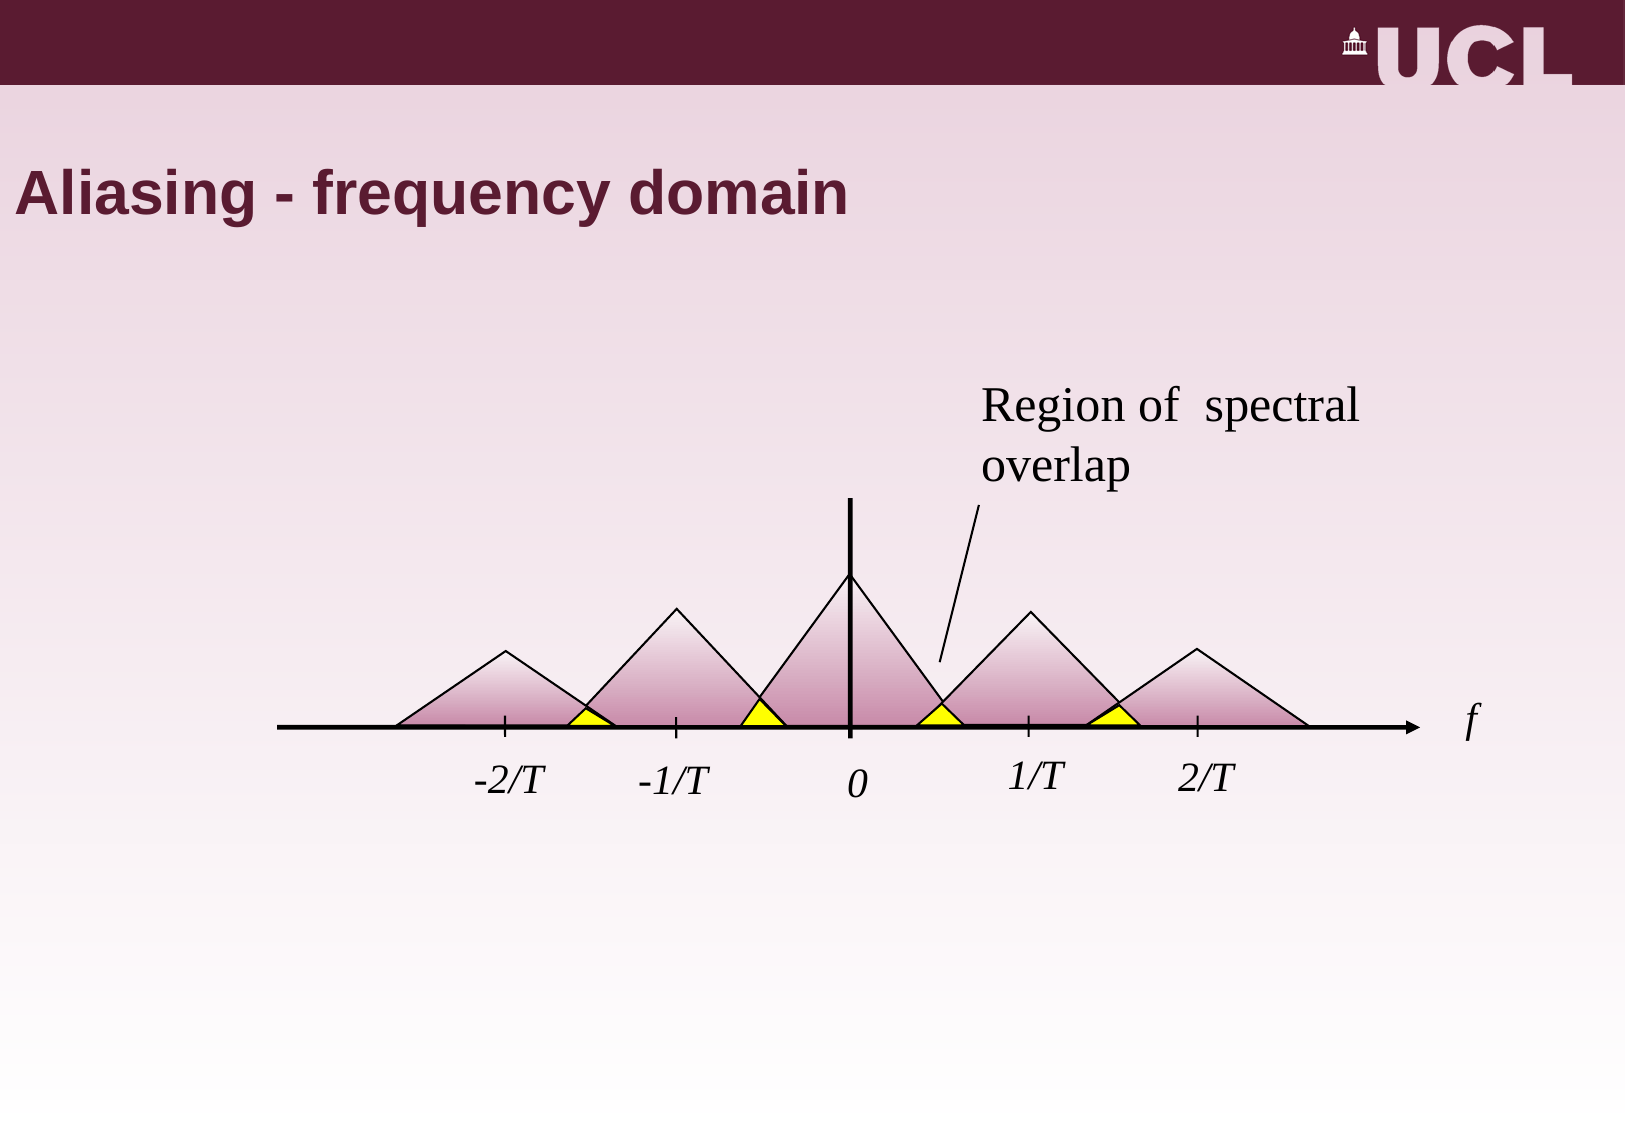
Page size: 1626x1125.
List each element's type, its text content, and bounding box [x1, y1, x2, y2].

text_box [1084, 648, 1310, 727]
text_box -2/T [459, 744, 559, 809]
title Aliasing - frequency domain [0, 124, 1625, 254]
text_box [938, 611, 1119, 725]
text_box 2/T [1163, 742, 1249, 808]
text_box [740, 698, 787, 727]
text_box 1/T [992, 740, 1079, 806]
text_box Region of spectral overlap [966, 363, 1377, 499]
text_box [1086, 705, 1141, 726]
text_box -1/T [623, 745, 723, 811]
text_box [566, 608, 781, 727]
picture [0, 0, 1625, 85]
text_box [851, 575, 961, 727]
text_box [277, 721, 1421, 734]
text_box f [1450, 683, 1493, 748]
text_box [396, 651, 610, 726]
text_box [566, 708, 615, 726]
text_box [760, 573, 850, 727]
text_box 0 [832, 748, 884, 814]
text_box [916, 703, 965, 726]
